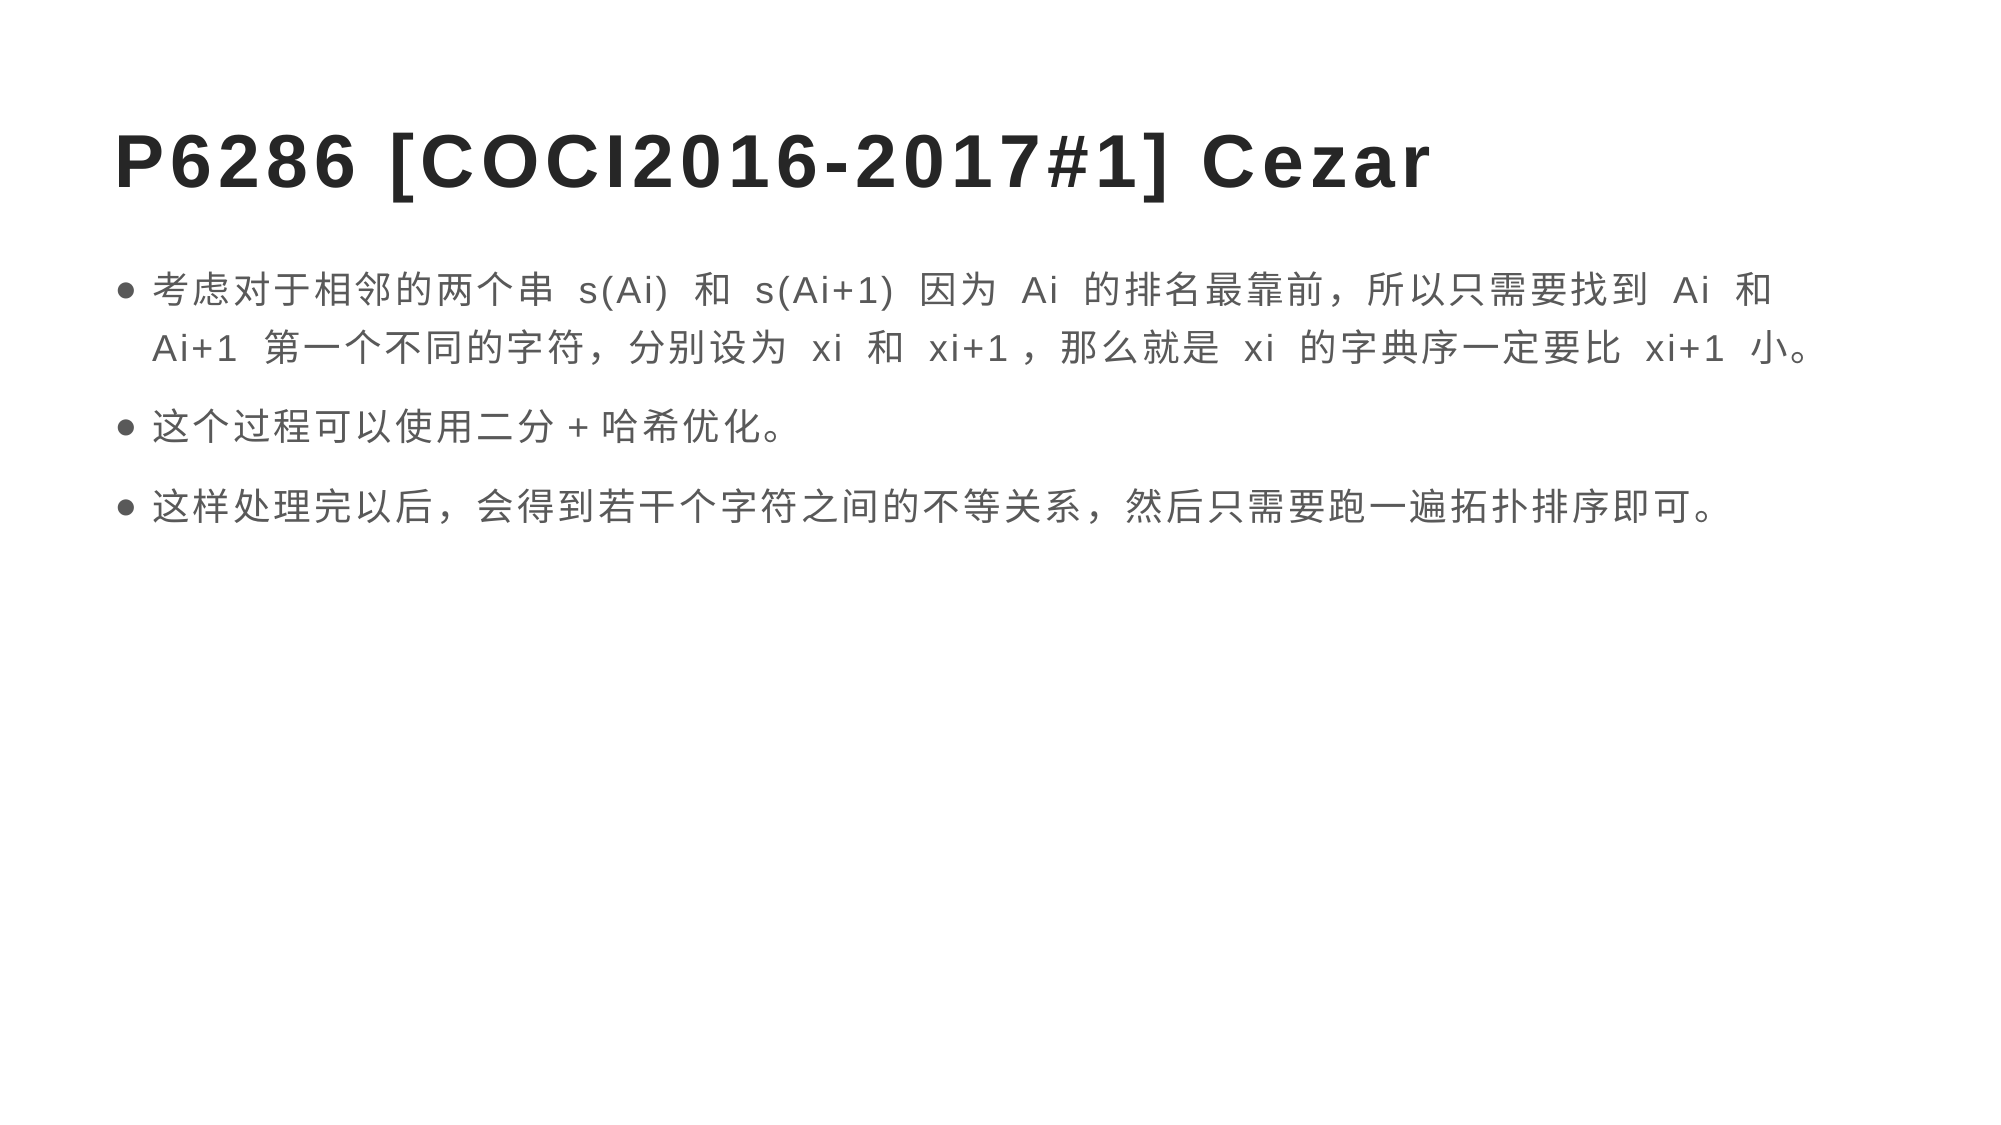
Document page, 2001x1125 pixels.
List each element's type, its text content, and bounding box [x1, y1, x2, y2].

list 考虑对于相邻的两个串 s(Ai) 和 s(Ai+1) 因为 Ai 的排名最靠前，所以只需要找到 Ai 和 Ai+1 第一个不同的字符，分别设为 xi 和 xi+1，那么就是 xi 的字典序一定要比 xi+1 小。 这个过程可以使用二分+哈希优化。 这样处理完以后，会得到若干个字符之间的不等关系，然后只需要跑一遍拓扑排序即可。 [99, 244, 1900, 1026]
title P6286 [COCI2016-2017#1] Cezar [99, 99, 1900, 216]
